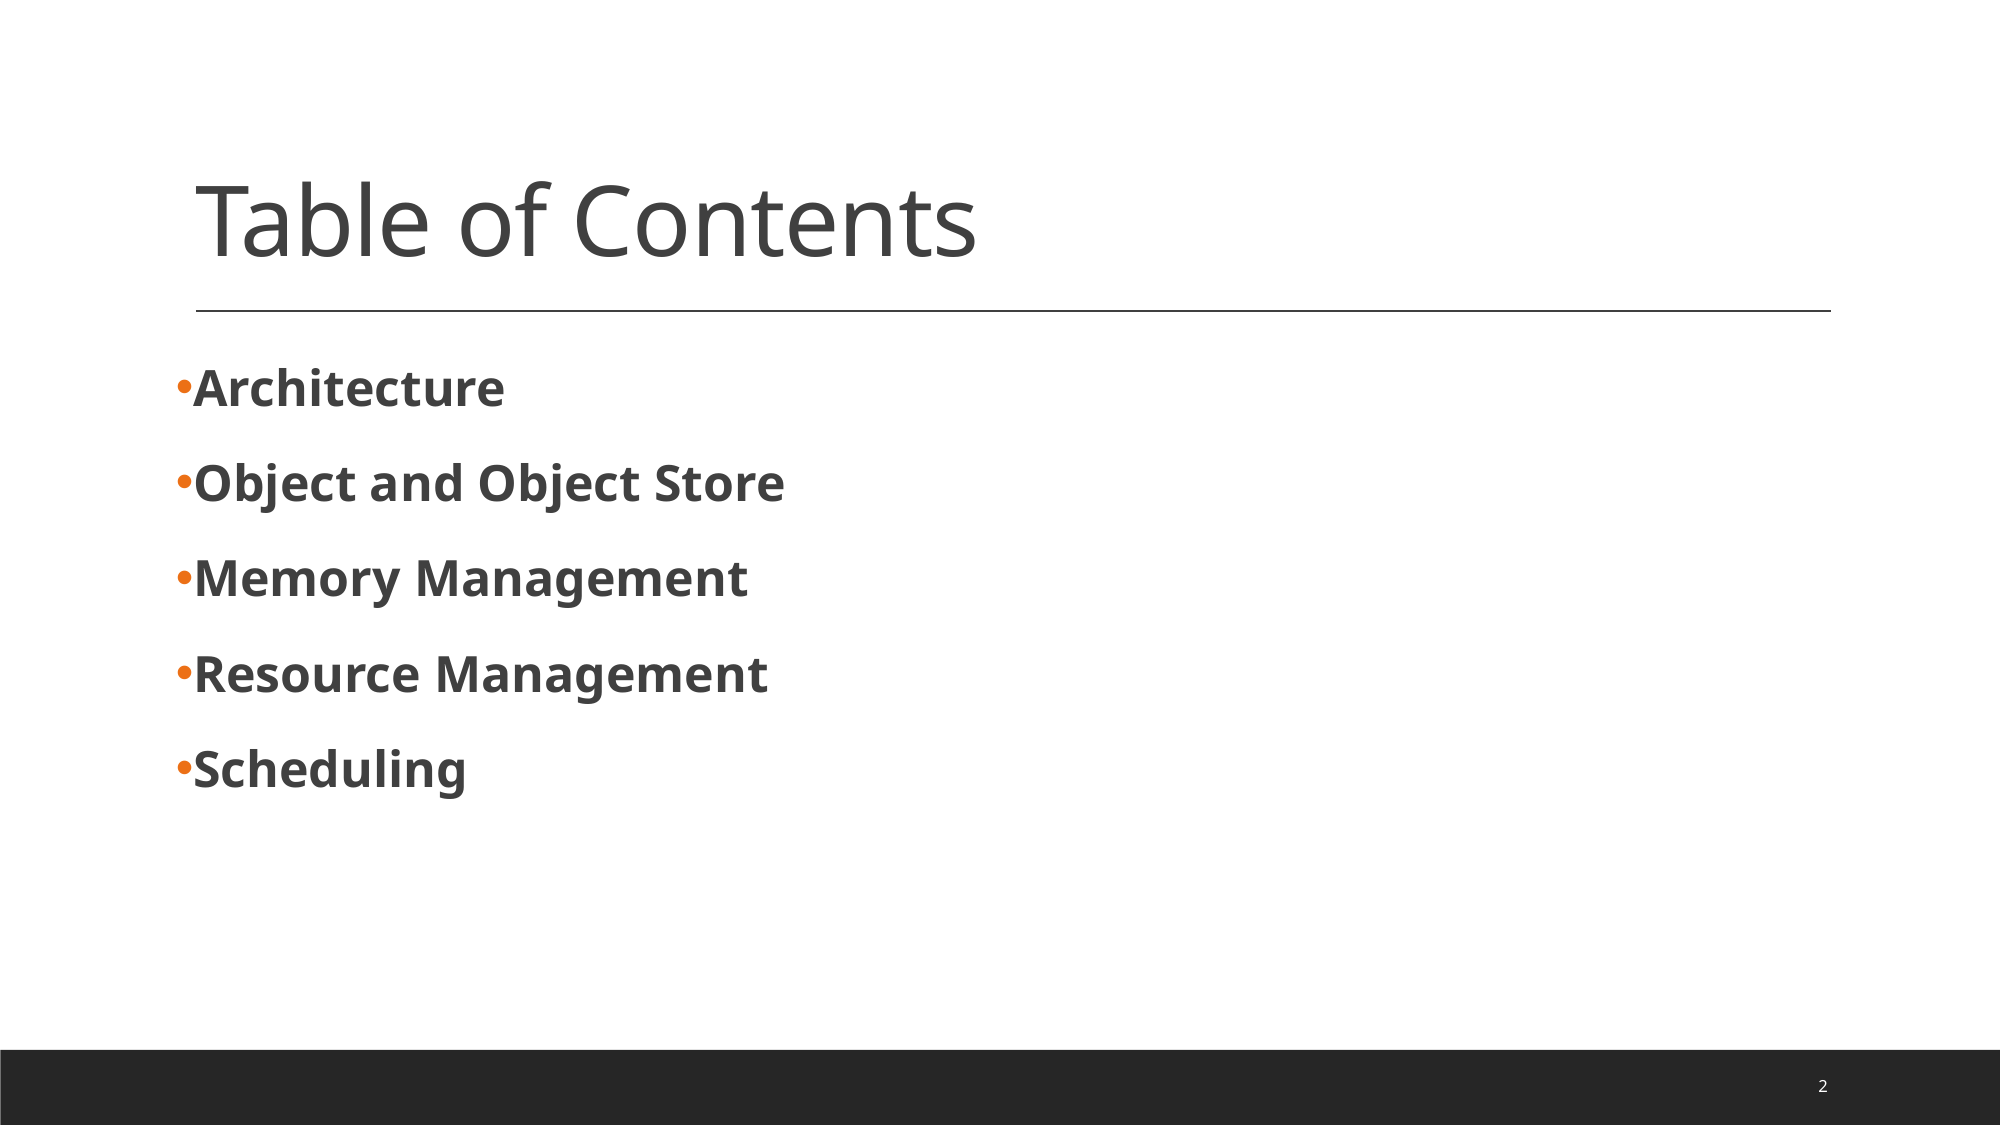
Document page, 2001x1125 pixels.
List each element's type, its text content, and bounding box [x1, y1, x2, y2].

title Table of Contents [180, 47, 1830, 285]
list Architecture Object and Object Store Memory Management Resource Management Scheduling [175, 343, 1826, 961]
slide_number 2 [1803, 1057, 1932, 1118]
